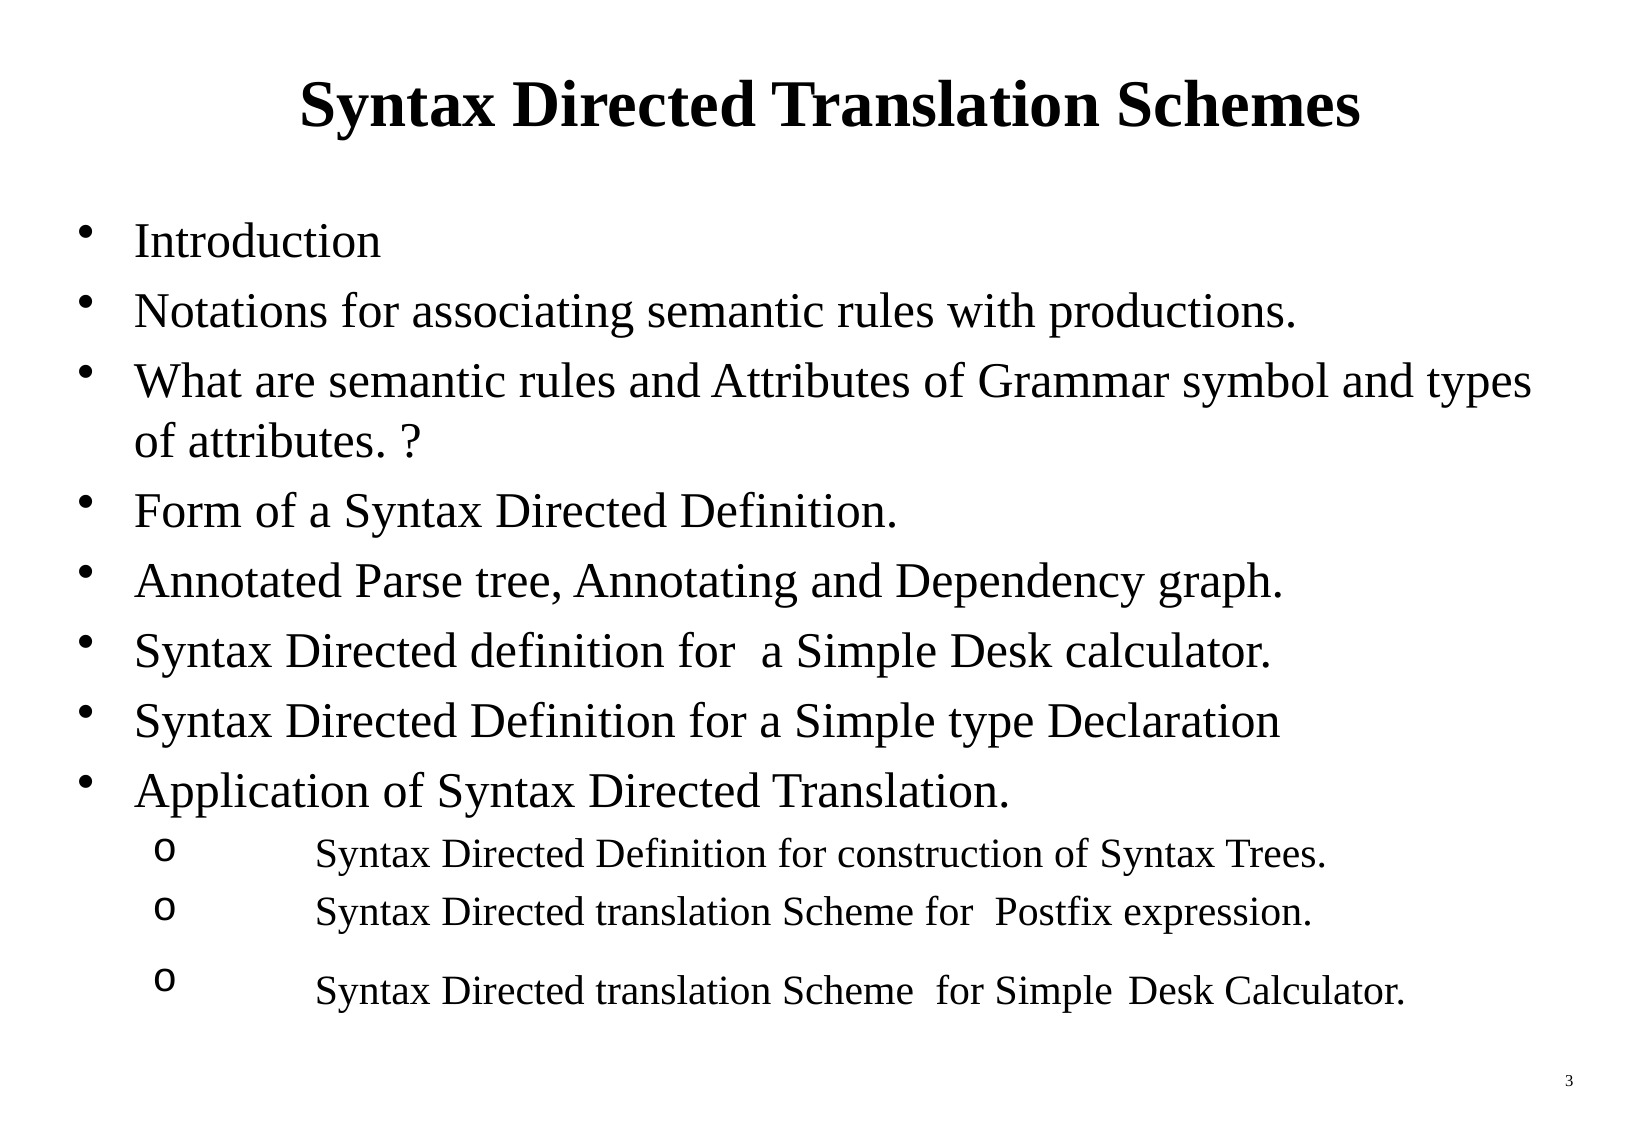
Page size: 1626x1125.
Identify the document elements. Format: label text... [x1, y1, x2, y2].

title Syntax Directed Translation Schemes [62, 24, 1601, 176]
list Introduction Notations for associating semantic rules with productions. What are semantic rules and Attributes of Grammar symbol and types of attributes. ? Form of a Syntax Directed Definition. Annotated Parse tree, Annotating and Dependency graph. Syntax Directed definition for a Simple Desk calculator. Syntax Directed Definition for a Simple type Declaration Application of Syntax Directed Translation. Syntax Directed Definition for construction of Syntax Trees. Syntax Directed translation Scheme for Postfix expression. Syntax Directed translation Scheme for Simple Desk Calculator. [62, 199, 1601, 1038]
slide_number 3 [1249, 1062, 1589, 1101]
